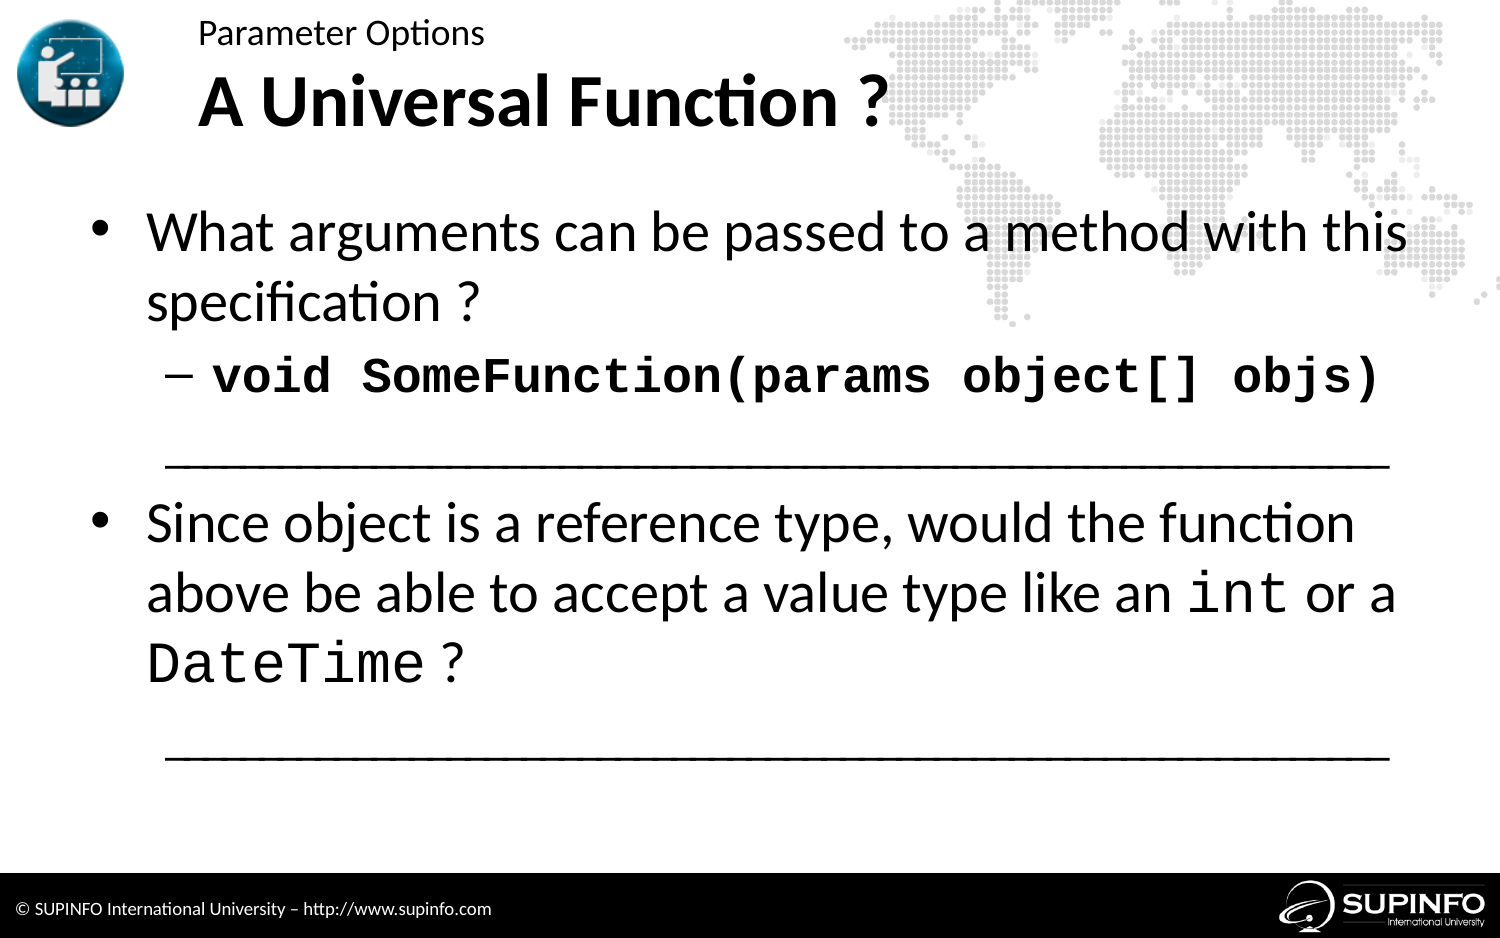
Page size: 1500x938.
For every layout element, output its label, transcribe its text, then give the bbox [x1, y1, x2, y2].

text_box [419, 28, 450, 90]
picture [17, 19, 125, 127]
list What arguments can be passed to a method with this specification ? void SomeFunction(params object[] objs) _________________________________________________________________ Since object is a reference type, would the function above be able to accept a value type like an int or a DateTime ? _________________________________________________________________ [75, 185, 1459, 880]
picture [39, 46, 101, 107]
picture [1269, 870, 1494, 938]
list Parameter Options [183, 0, 1459, 56]
picture [844, 0, 1500, 327]
title A Universal Function ? [183, 56, 1459, 138]
picture [49, 37, 102, 75]
